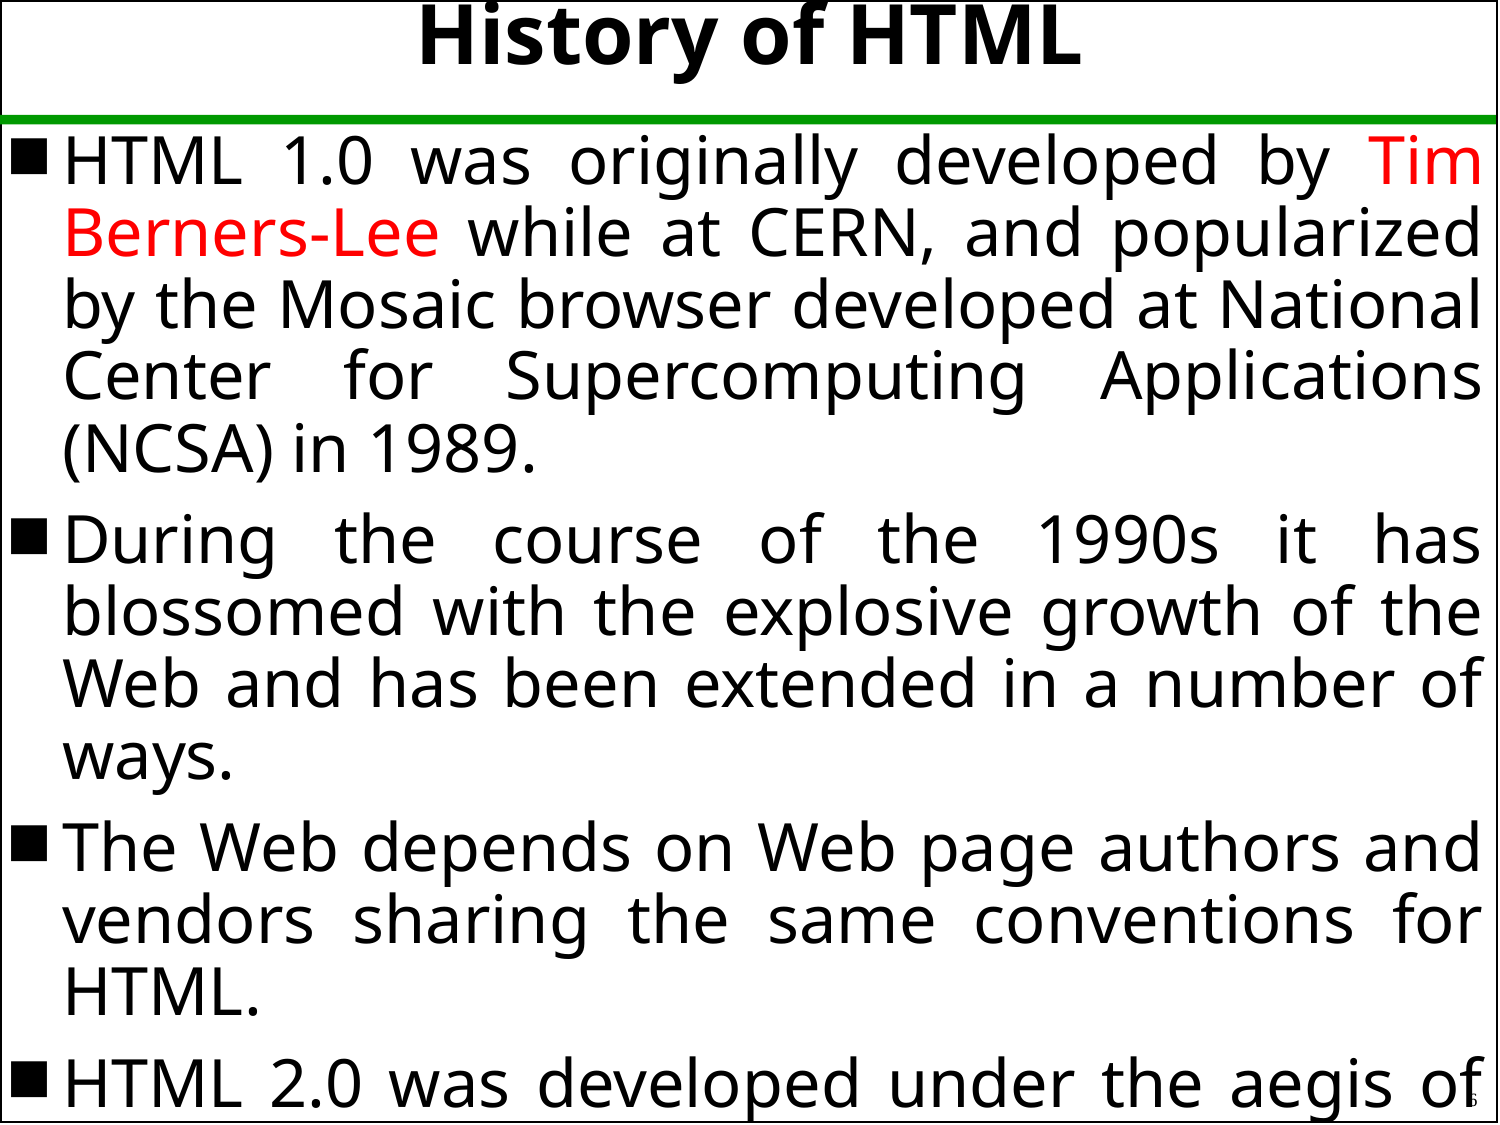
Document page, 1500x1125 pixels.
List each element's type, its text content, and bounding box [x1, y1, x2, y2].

slide_number 6 [1179, 1074, 1493, 1119]
title History of HTML [7, 15, 1493, 119]
list HTML 1.0 was originally developed by Tim Berners-Lee while at CERN, and popularized by the Mosaic browser developed at National Center for Supercomputing Applications (NCSA) in 1989. During the course of the 1990s it has blossomed with the explosive growth of the Web and has been extended in a number of ways. The Web depends on Web page authors and vendors sharing the same conventions for HTML. HTML 2.0 was developed under the aegis of the Internet Engineering Task Force (IETF) to codify common practice in late 1994. [0, 119, 1500, 1060]
